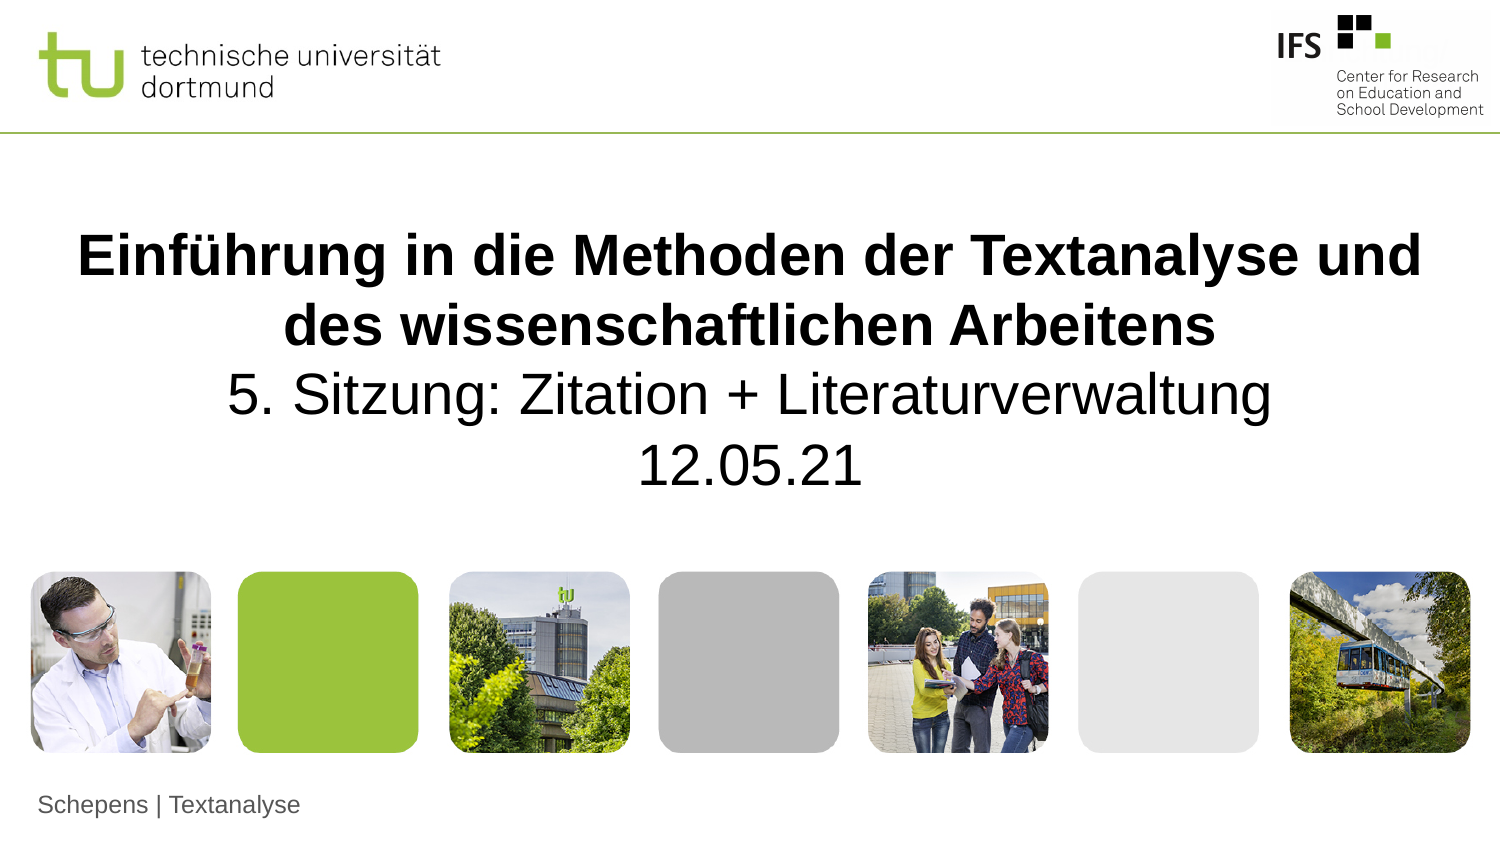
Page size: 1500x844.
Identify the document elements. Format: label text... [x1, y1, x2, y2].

picture [9, 2, 476, 132]
picture [1271, 10, 1491, 126]
picture [5, 536, 1495, 788]
list Einführung in die Methoden der Textanalyse und des wissenschaftlichen Arbeitens 5. Sitzung: Zitation + Literaturverwaltung 12.05.21 [41, 209, 1461, 493]
